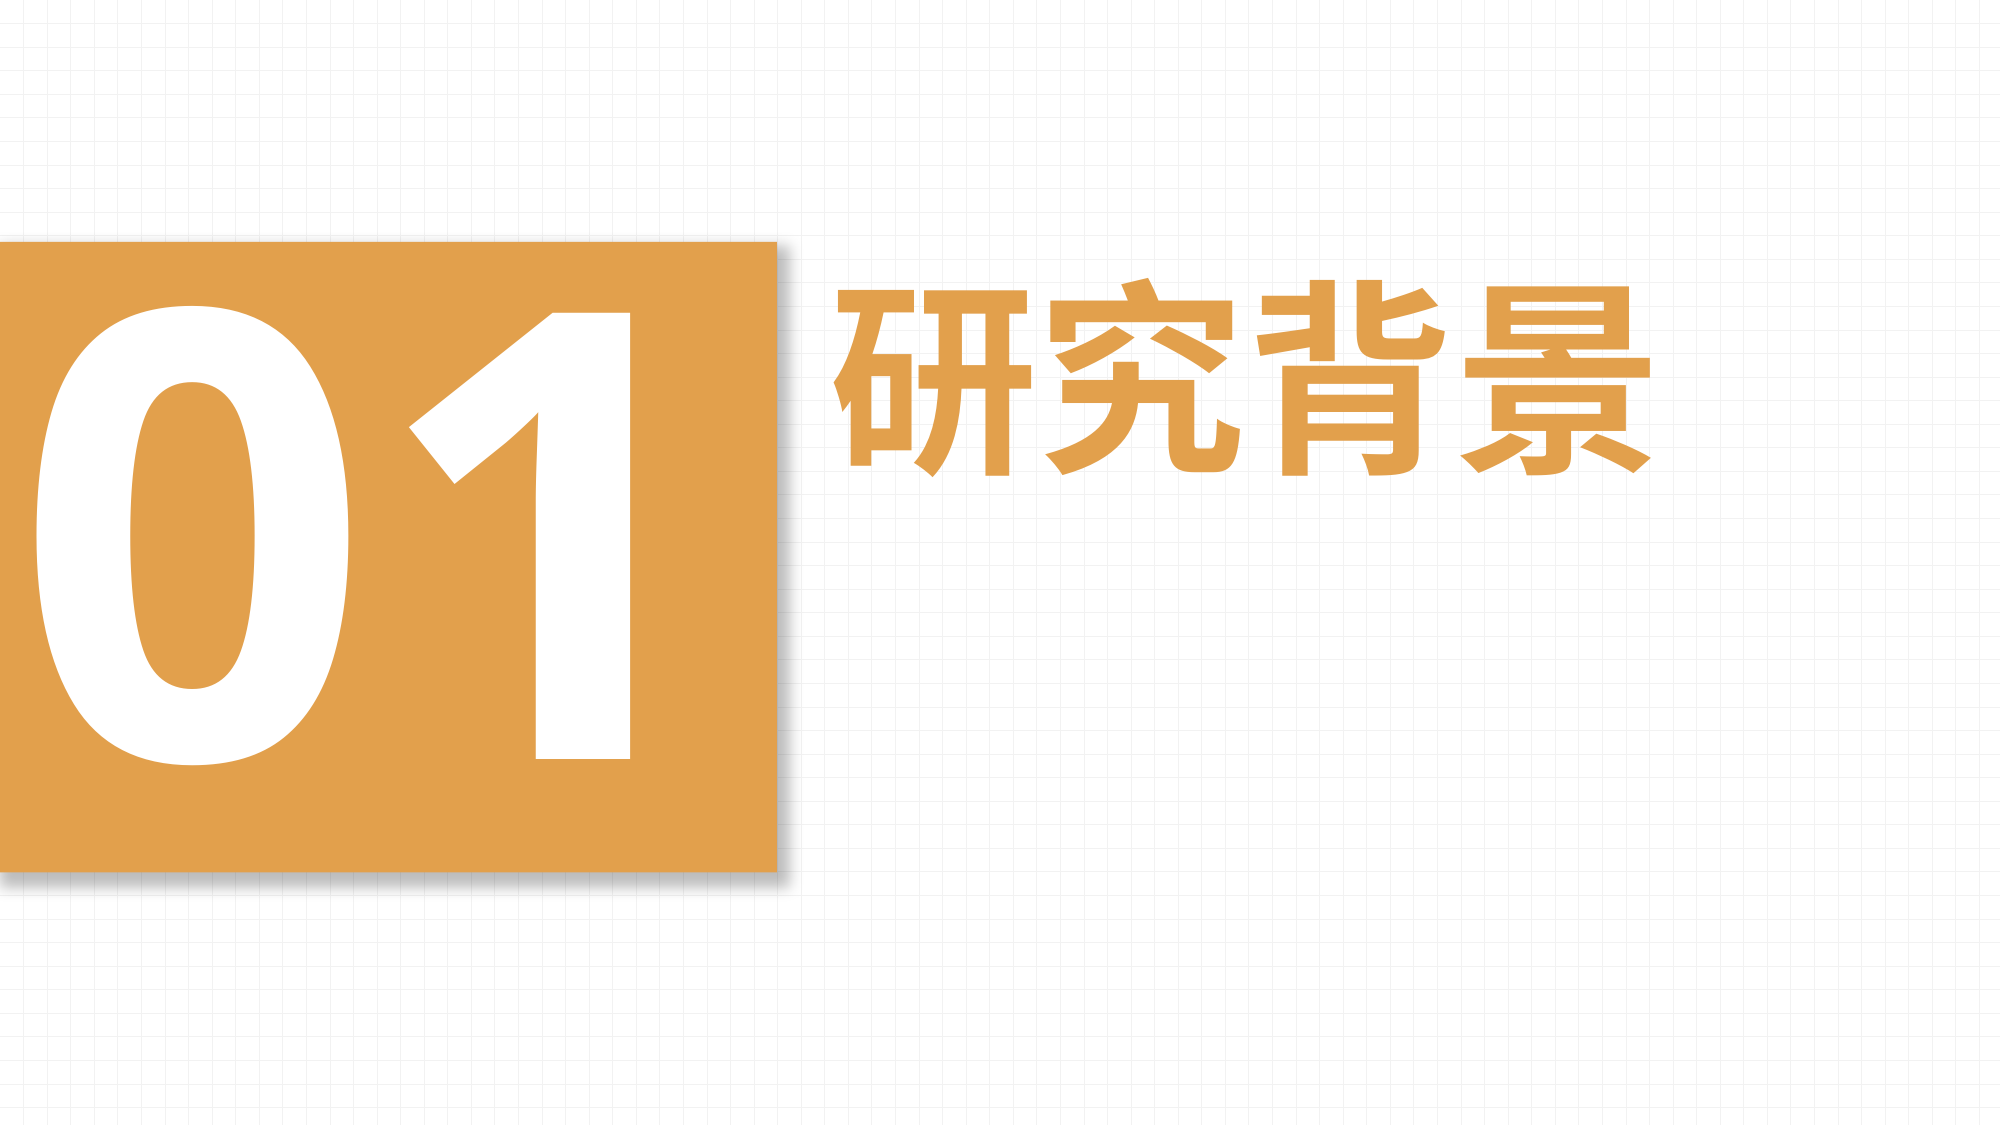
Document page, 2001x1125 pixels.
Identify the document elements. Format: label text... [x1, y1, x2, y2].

list 研究背景 [814, 241, 1914, 873]
list 01 [0, 241, 777, 873]
